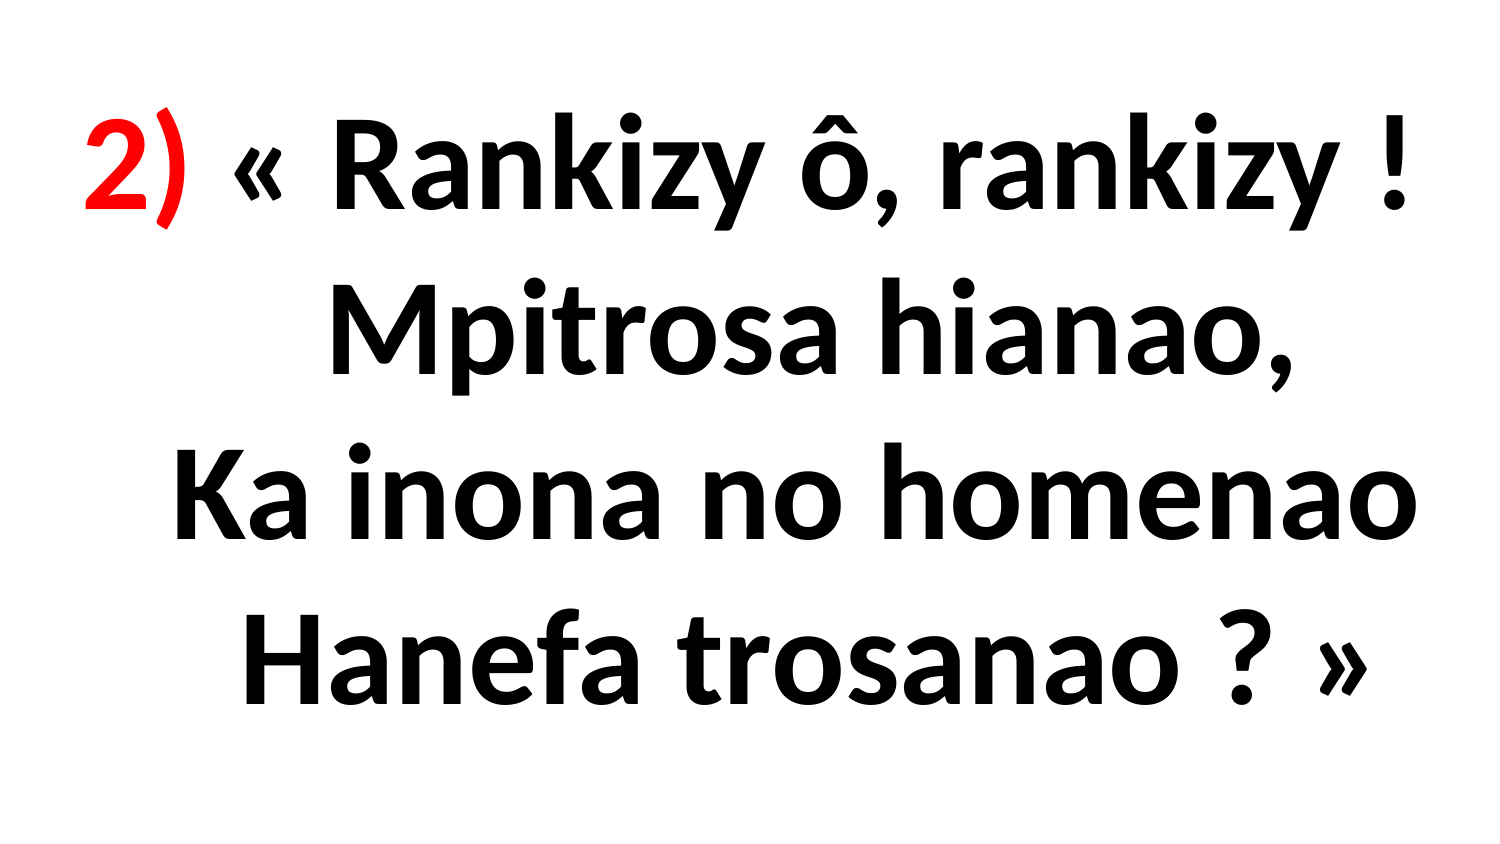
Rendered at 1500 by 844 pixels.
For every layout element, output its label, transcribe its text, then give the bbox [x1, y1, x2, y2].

title 2) « Rankizy ô, rankizy ! Mpitrosa hianao, Ka inona no homenao Hanefa trosanao ? » [0, 311, 1500, 493]
